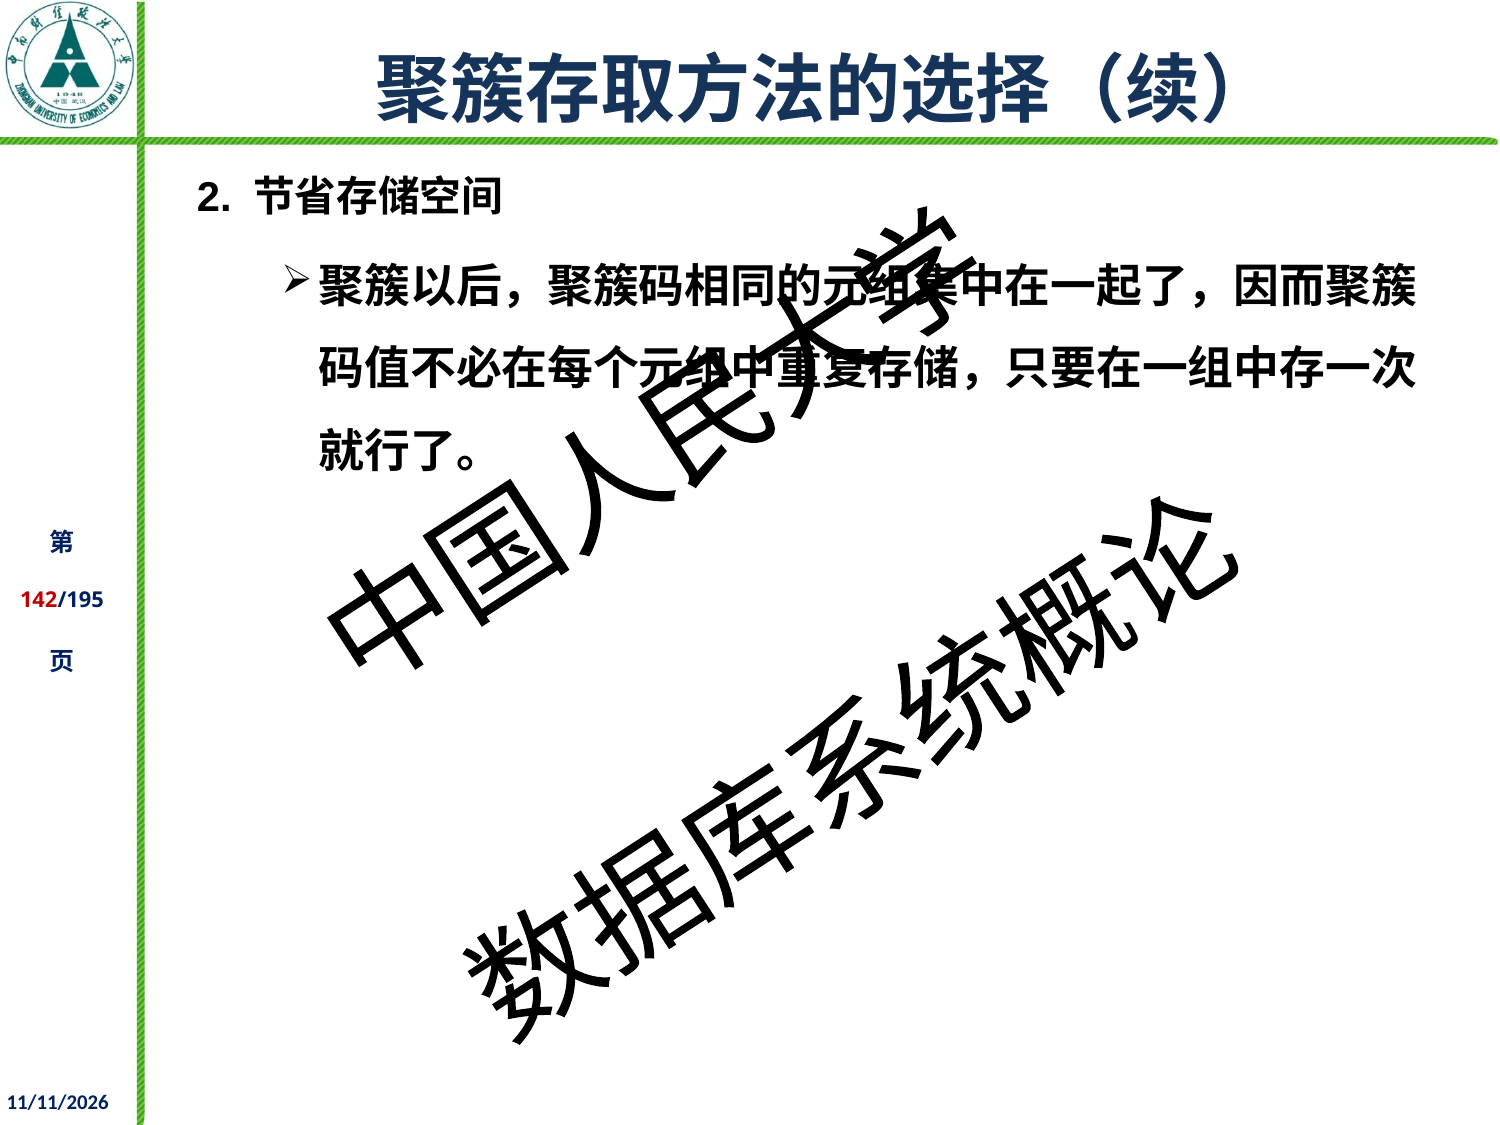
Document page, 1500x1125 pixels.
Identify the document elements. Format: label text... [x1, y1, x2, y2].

title 聚簇存取方法的选择（续） [157, 0, 1495, 181]
picture [1, 0, 145, 137]
list 2. 节省存储空间 聚簇以后，聚簇码相同的元组集中在一起了，因而聚簇码值不必在每个元组中重复存储，只要在一组中存一次就行了。 [41, 137, 1447, 934]
picture [136, 934, 145, 1080]
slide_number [0, 1080, 146, 1124]
picture [0, 137, 41, 145]
